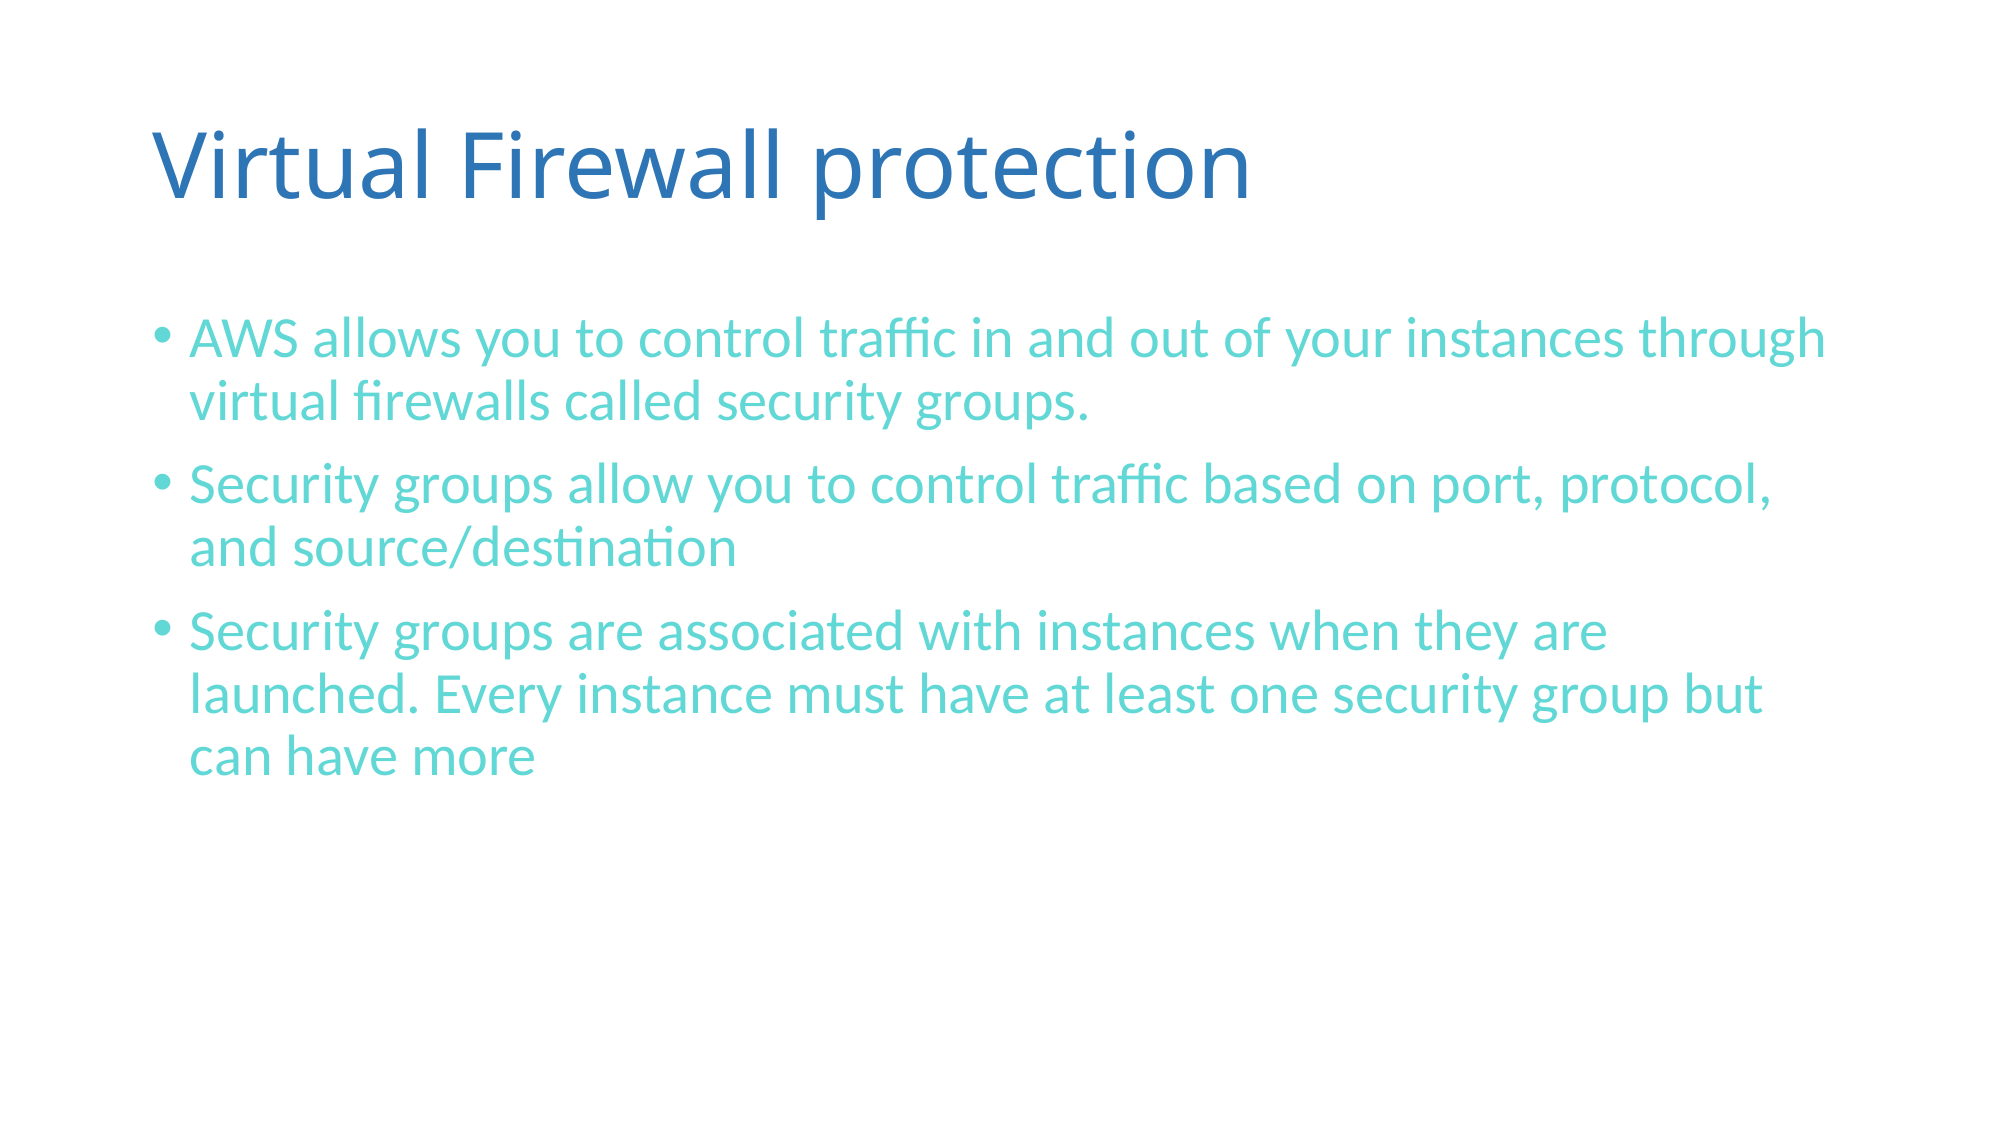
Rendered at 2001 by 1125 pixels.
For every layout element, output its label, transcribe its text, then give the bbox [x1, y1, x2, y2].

title Virtual Firewall protection [137, 59, 1863, 278]
list AWS allows you to control traffic in and out of your instances through virtual firewalls called security groups. Security groups allow you to control traffic based on port, protocol, and source/destination Security groups are associated with instances when they are launched. Every instance must have at least one security group but can have more [137, 299, 1863, 1014]
